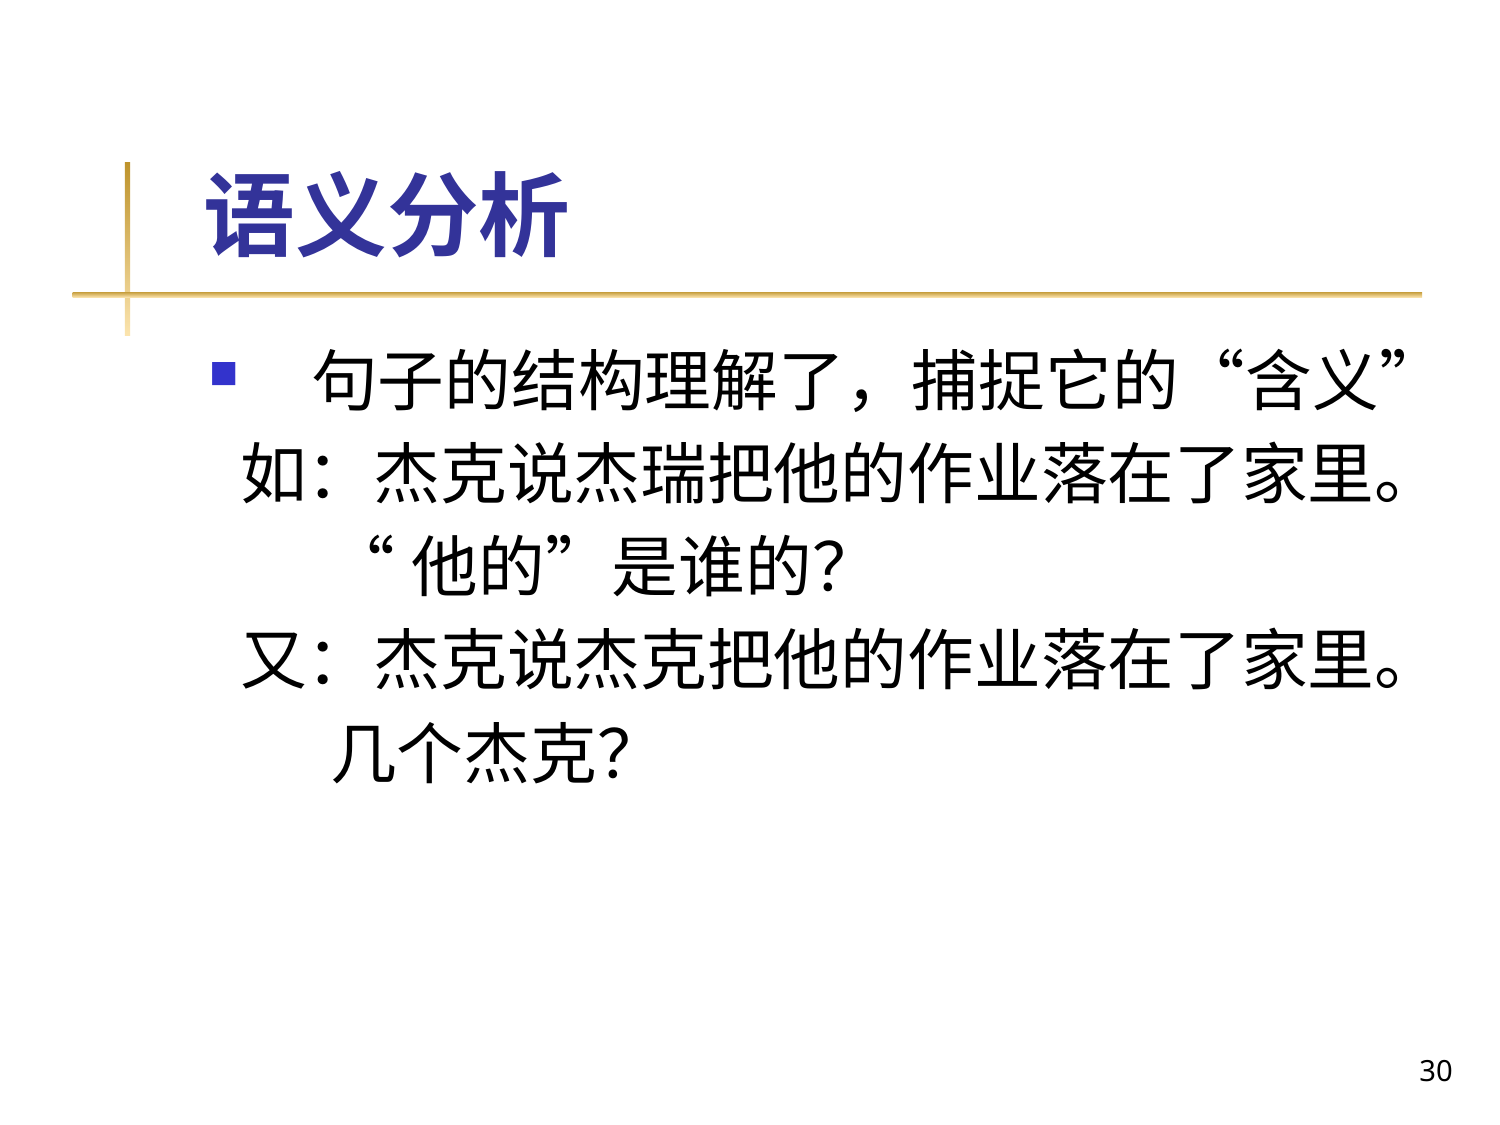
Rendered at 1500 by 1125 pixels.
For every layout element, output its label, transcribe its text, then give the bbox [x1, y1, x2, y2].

list 句子的结构理解了，捕捉它的“含义” 如：杰克说杰瑞把他的作业落在了家里。 “他的”是谁的？ 又：杰克说杰克把他的作业落在了家里。 几个杰克？ [193, 331, 1469, 1006]
title 语义分析 [188, 35, 1468, 275]
slide_number 30 [1154, 1023, 1468, 1100]
